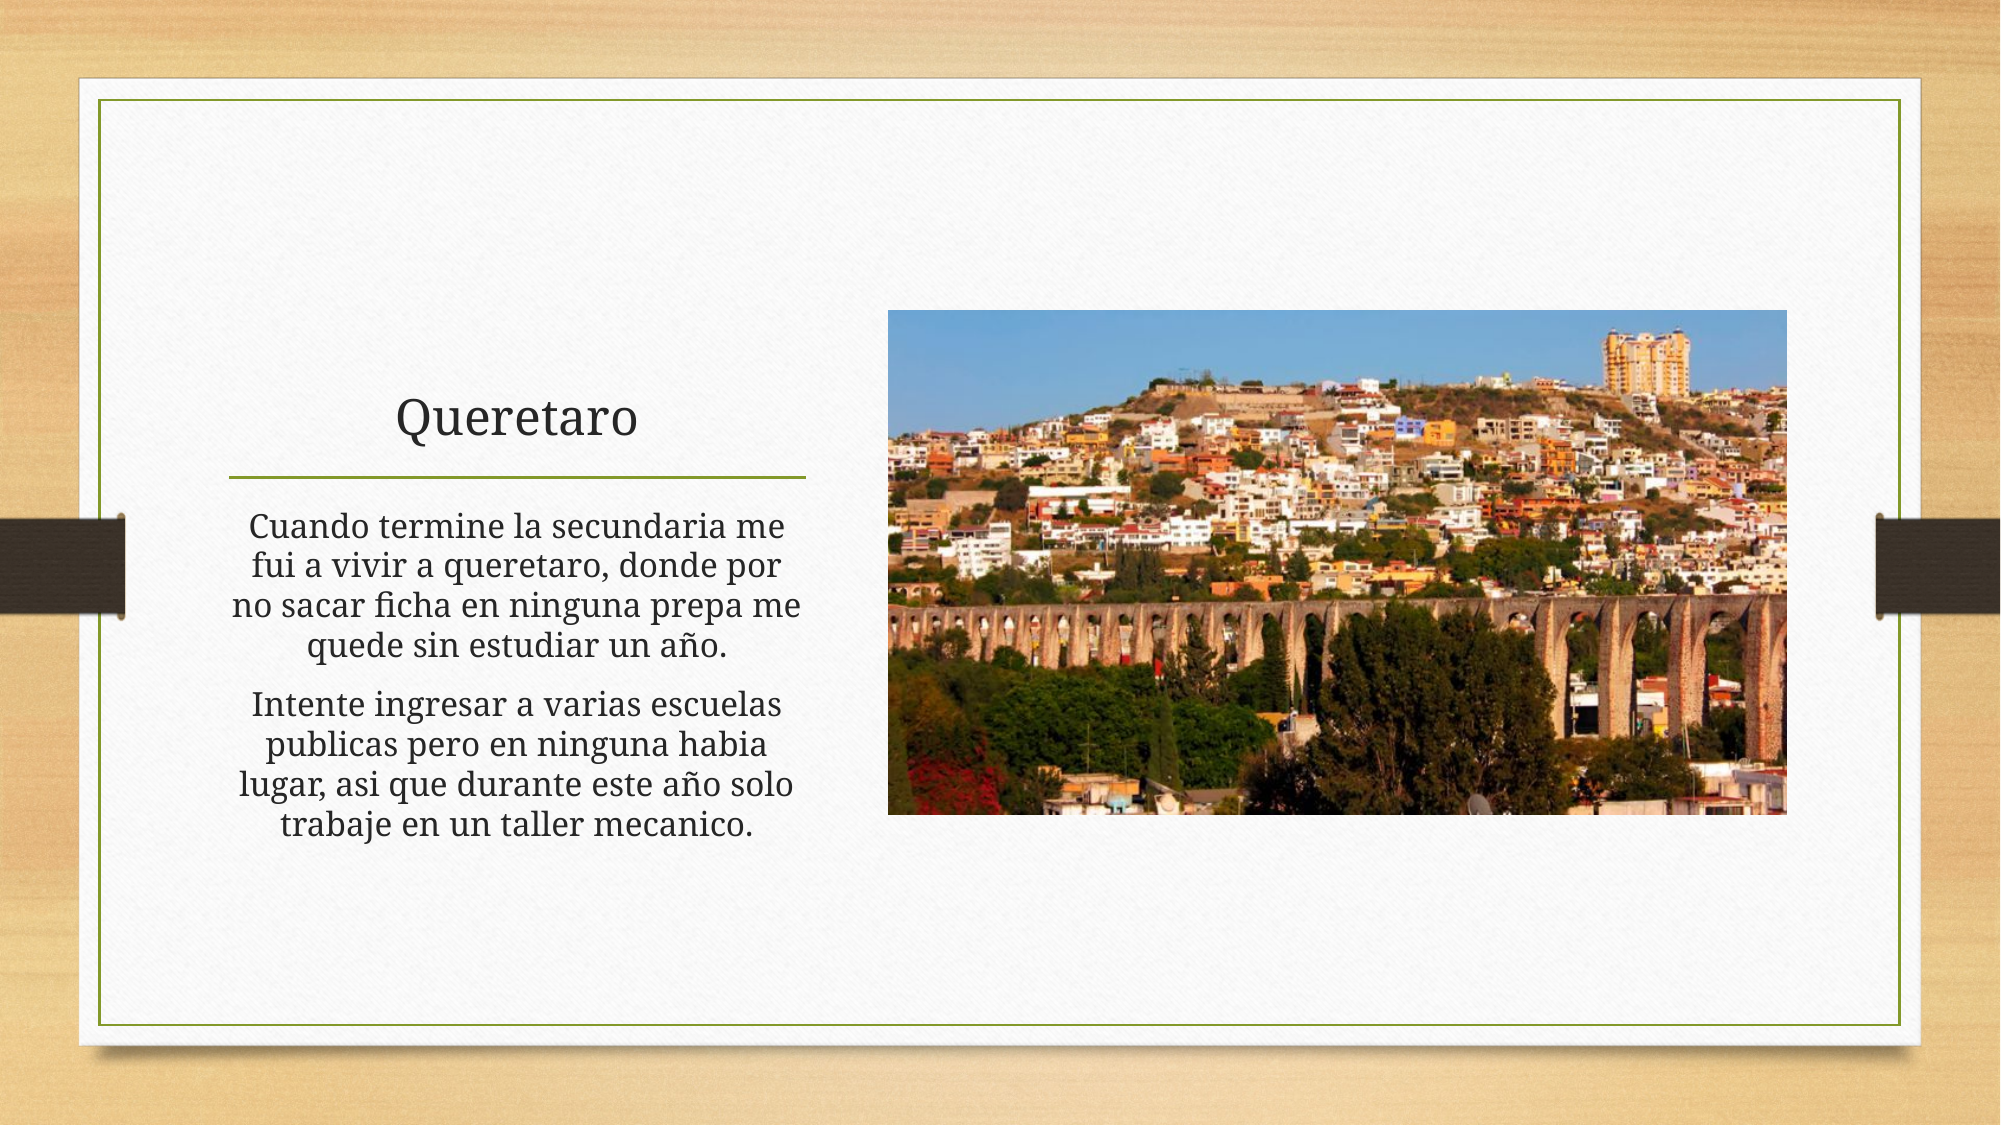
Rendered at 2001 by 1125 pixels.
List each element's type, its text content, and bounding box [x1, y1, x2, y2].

picture [0, 0, 2001, 1125]
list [888, 310, 1787, 815]
list Cuando termine la secundaria me fui a vivir a queretaro, donde por no sacar ficha en ninguna prepa me quede sin estudiar un año. Intente ingresar a varias escuelas publicas pero en ninguna habia lugar, asi que durante este año solo trabaje en un taller mecanico. [212, 497, 823, 898]
title Queretaro [212, 227, 823, 453]
